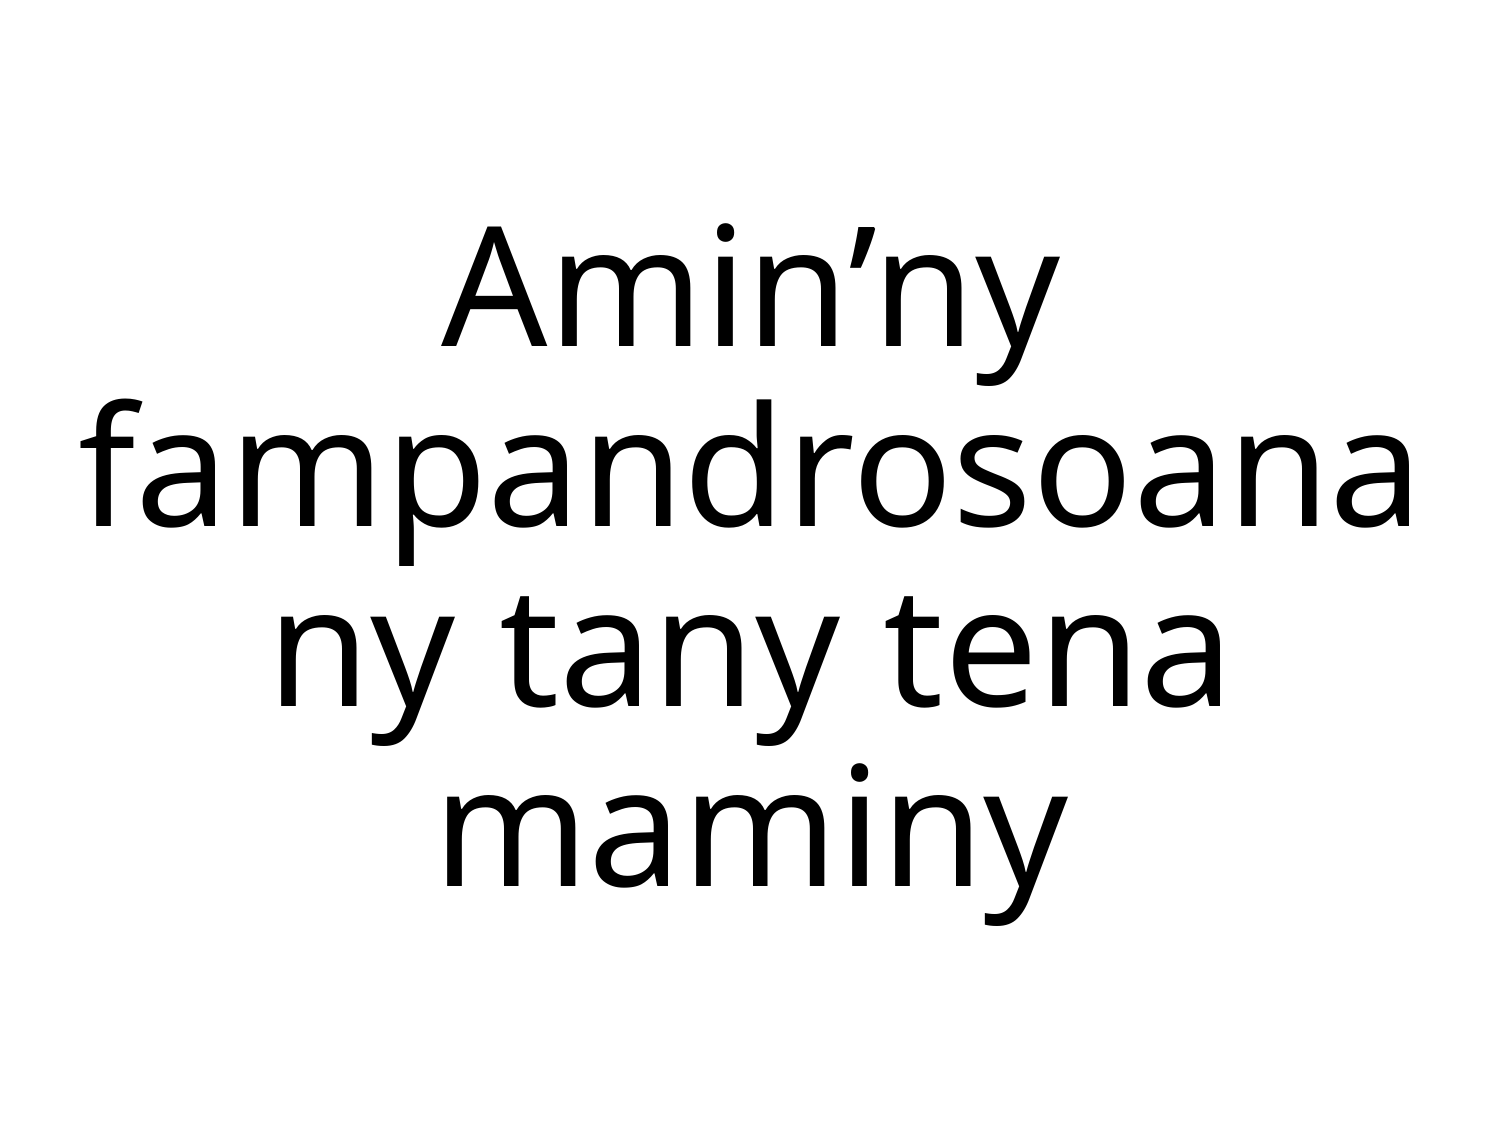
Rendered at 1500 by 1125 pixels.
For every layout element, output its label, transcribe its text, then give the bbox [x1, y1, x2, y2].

title Amin’ny fampandrosoana ny tany tena maminy [3, 0, 1500, 1125]
